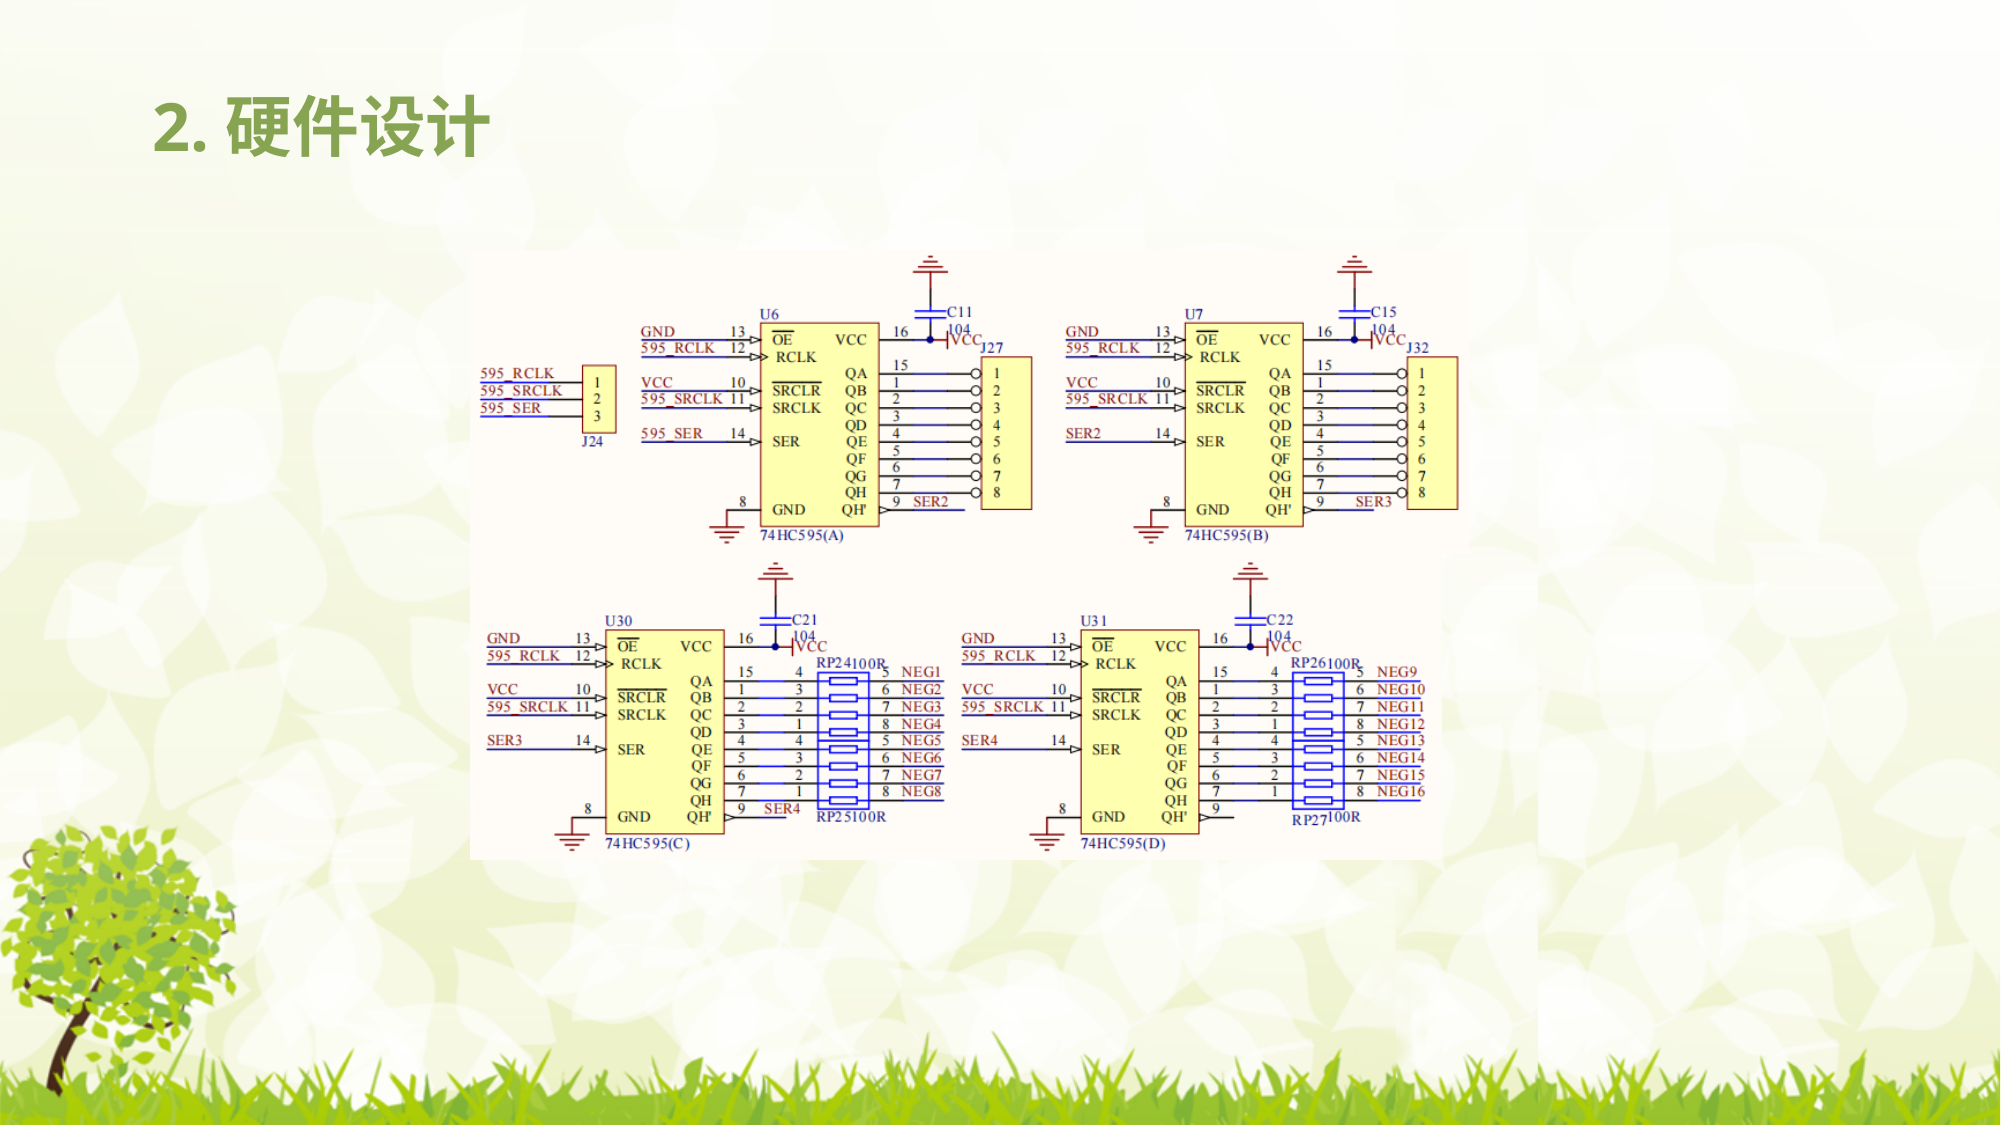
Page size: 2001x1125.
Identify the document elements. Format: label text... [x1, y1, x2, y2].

picture [0, 0, 2001, 1125]
title 2.硬件设计 [137, 59, 1863, 200]
